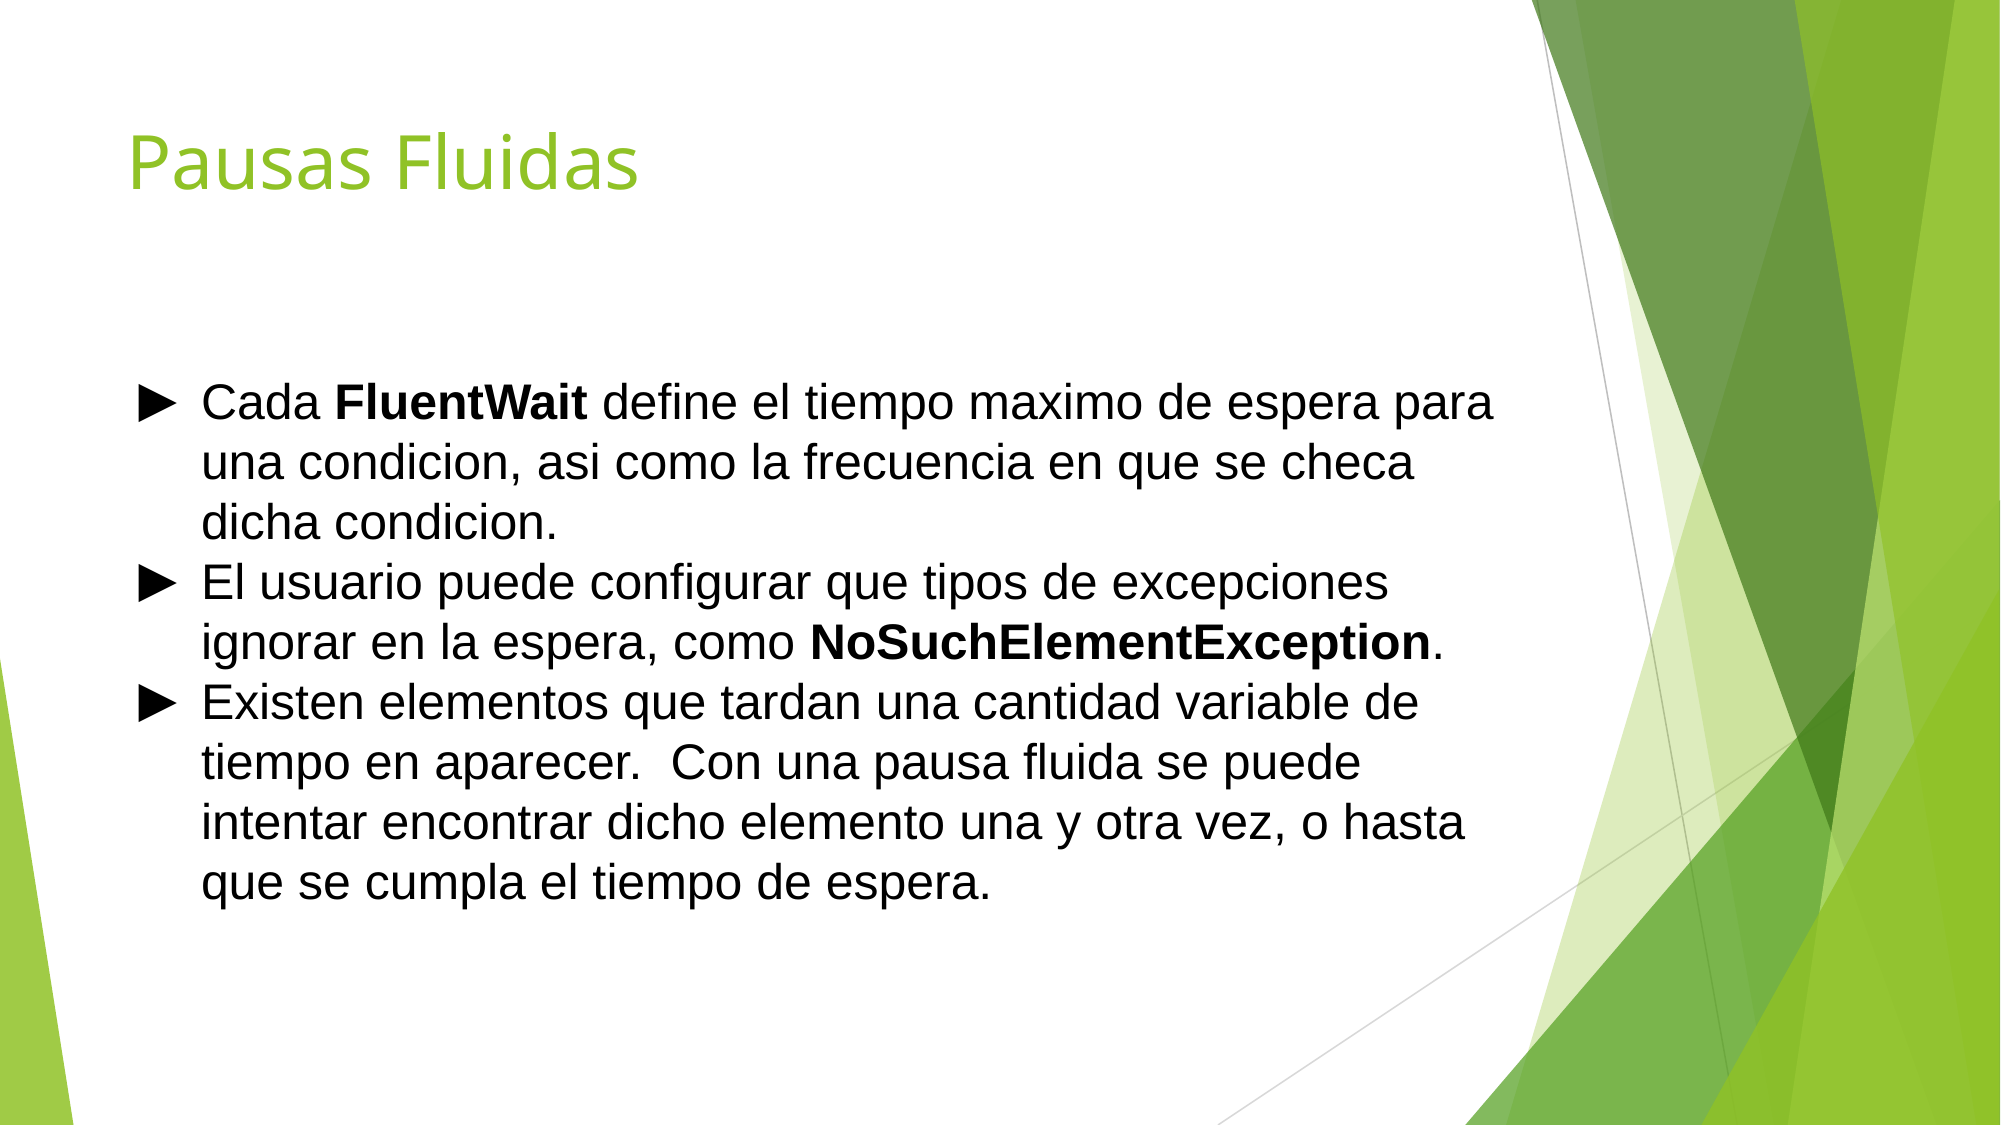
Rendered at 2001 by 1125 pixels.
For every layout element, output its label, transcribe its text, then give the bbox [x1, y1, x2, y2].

title Pausas Fluidas [111, 99, 1522, 317]
list Cada FluentWait define el tiempo maximo de espera para una condicion, asi como la frecuencia en que se checa dicha condicion. El usuario puede configurar que tipos de excepciones ignorar en la espera, como NoSuchElementException. Existen elementos que tardan una cantidad variable de tiempo en aparecer. Con una pausa fluida se puede intentar encontrar dicho elemento una y otra vez, o hasta que se cumpla el tiempo de espera. [111, 354, 1522, 992]
